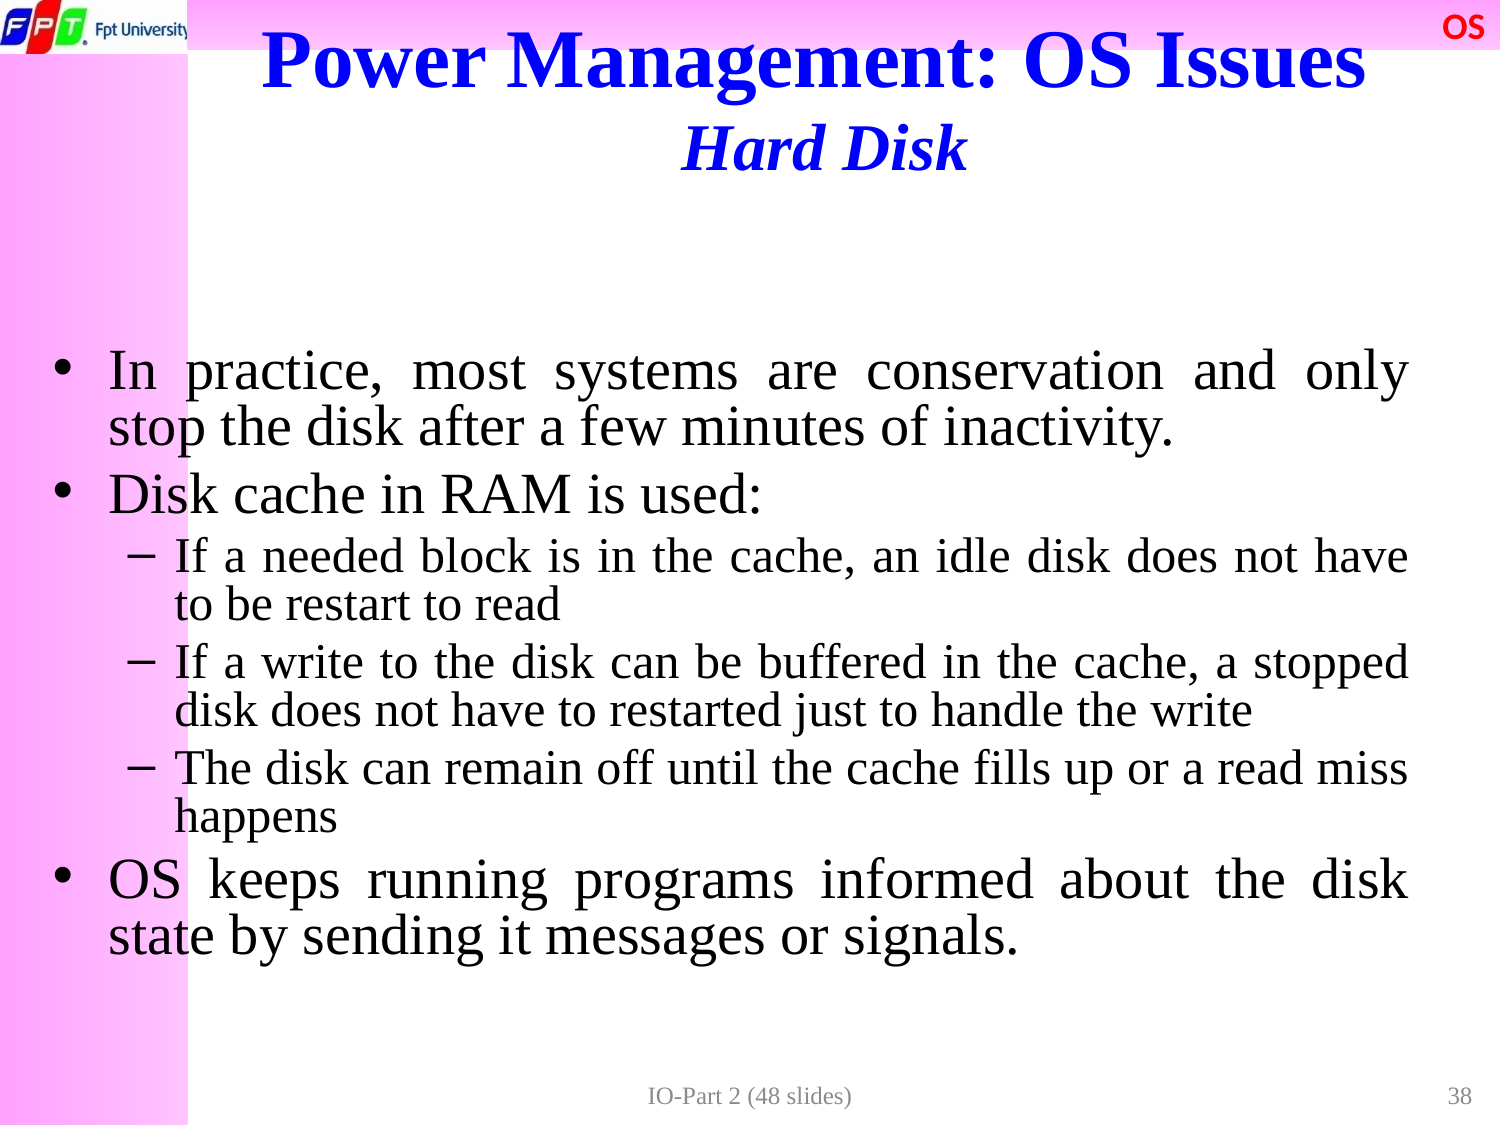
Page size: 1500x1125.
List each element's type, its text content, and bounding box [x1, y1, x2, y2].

slide_number 38 [1137, 1074, 1488, 1116]
footer IO-Part 2 (48 slides) [512, 1074, 988, 1116]
picture [0, 0, 150, 54]
list In practice, most systems are conservation and only stop the disk after a few minutes of inactivity. Disk cache in RAM is used: If a needed block is in the cache, an idle disk does not have to be restart to read If a write to the disk can be buffered in the cache, a stopped disk does not have to restarted just to handle the write The disk can remain off until the cache fills up or a read miss happens OS keeps running programs informed about the disk state by sending it messages or signals. [37, 337, 1425, 1038]
title Power Management: OS Issues Hard Disk [150, 0, 1500, 188]
